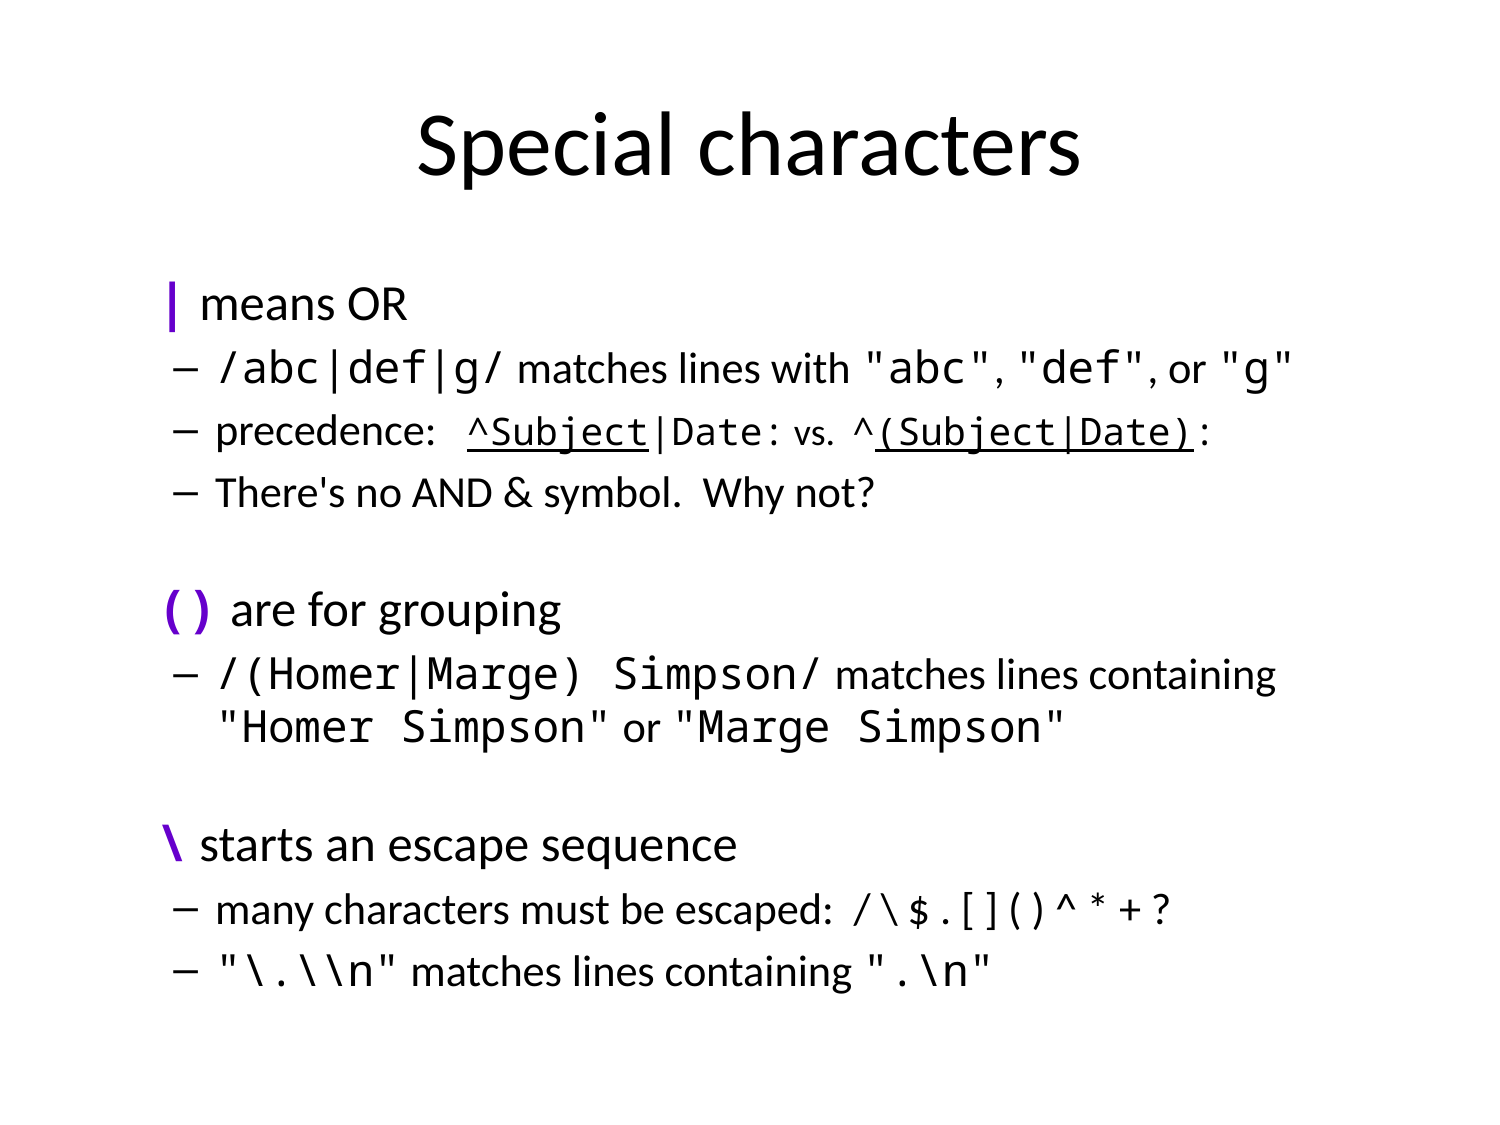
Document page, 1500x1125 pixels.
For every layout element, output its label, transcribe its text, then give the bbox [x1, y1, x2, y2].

title Special characters [75, 45, 1425, 233]
list | means OR /abc|def|g/ matches lines with "abc", "def", or "g" precedence: ^Subject|Date: vs. ^(Subject|Date): There's no AND & symbol. Why not? () are for grouping /(Homer|Marge) Simpson/ matches lines containing "Homer Simpson" or "Marge Simpson" \ starts an escape sequence many characters must be escaped: / \ $ . [ ] ( ) ^ * + ? "\.\\n" matches lines containing ".\n" [75, 262, 1425, 1005]
